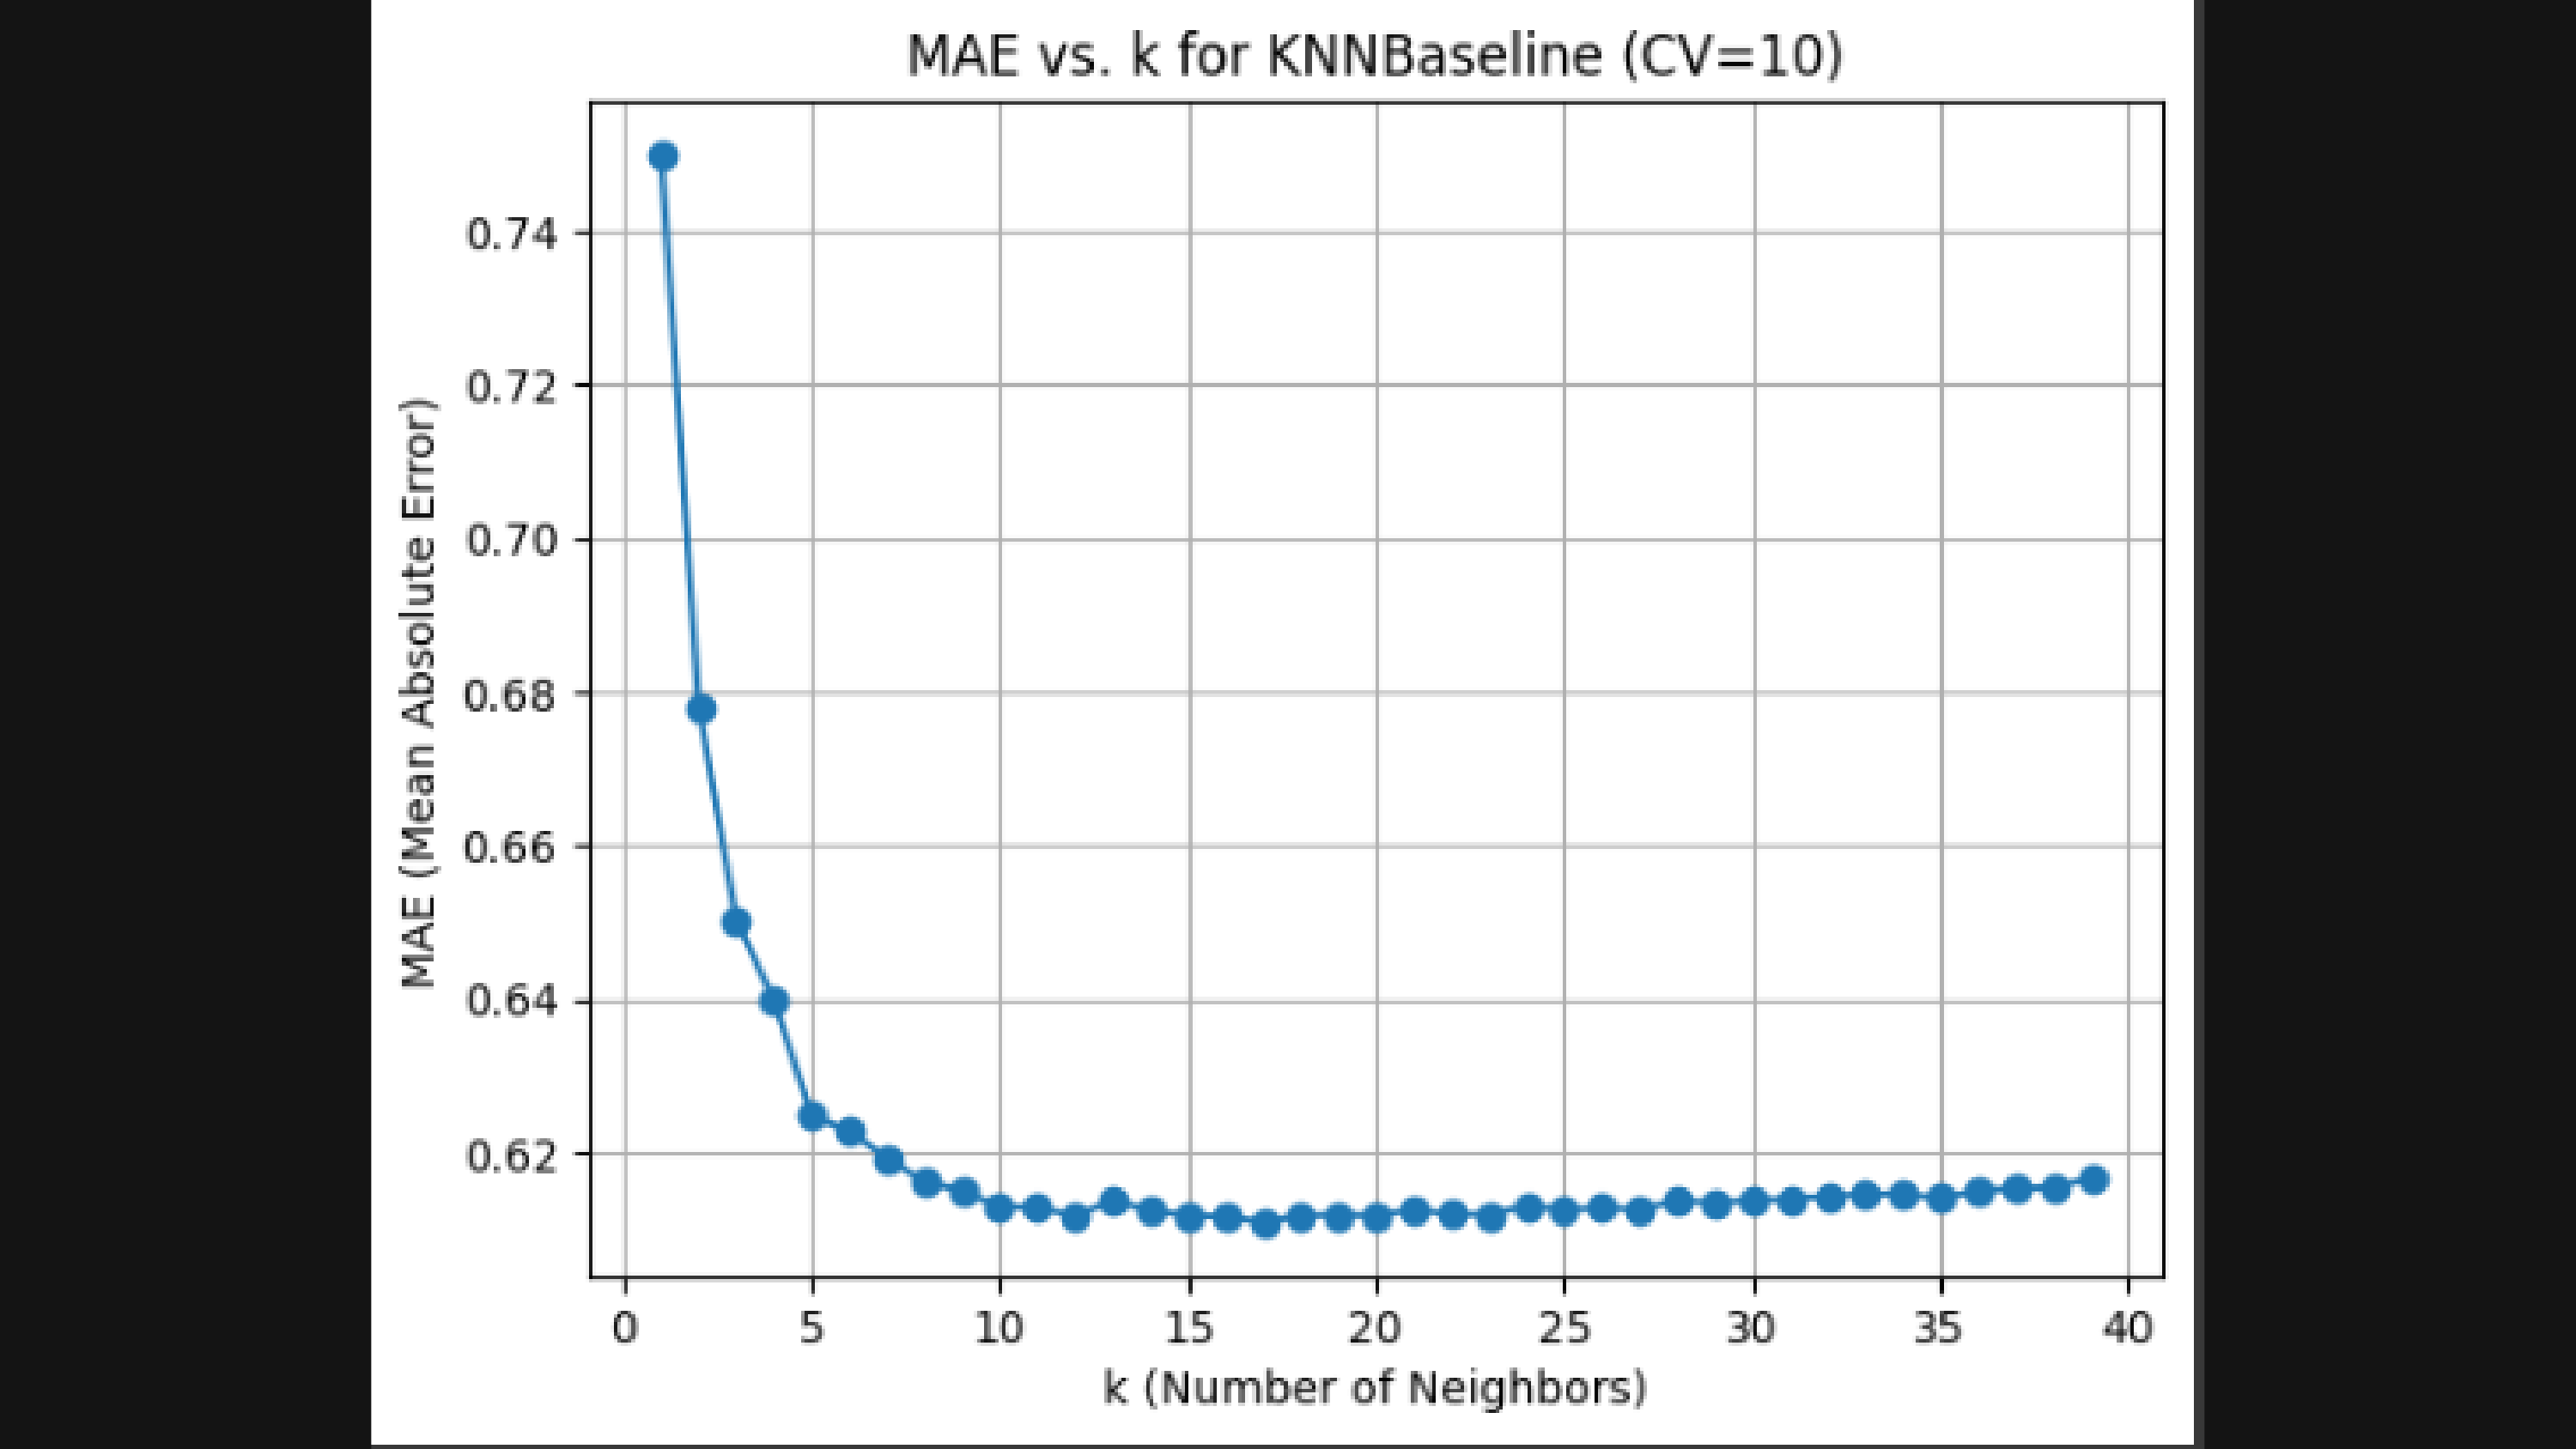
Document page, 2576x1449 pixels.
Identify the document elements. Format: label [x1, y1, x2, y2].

text_box [371, 0, 2205, 1449]
